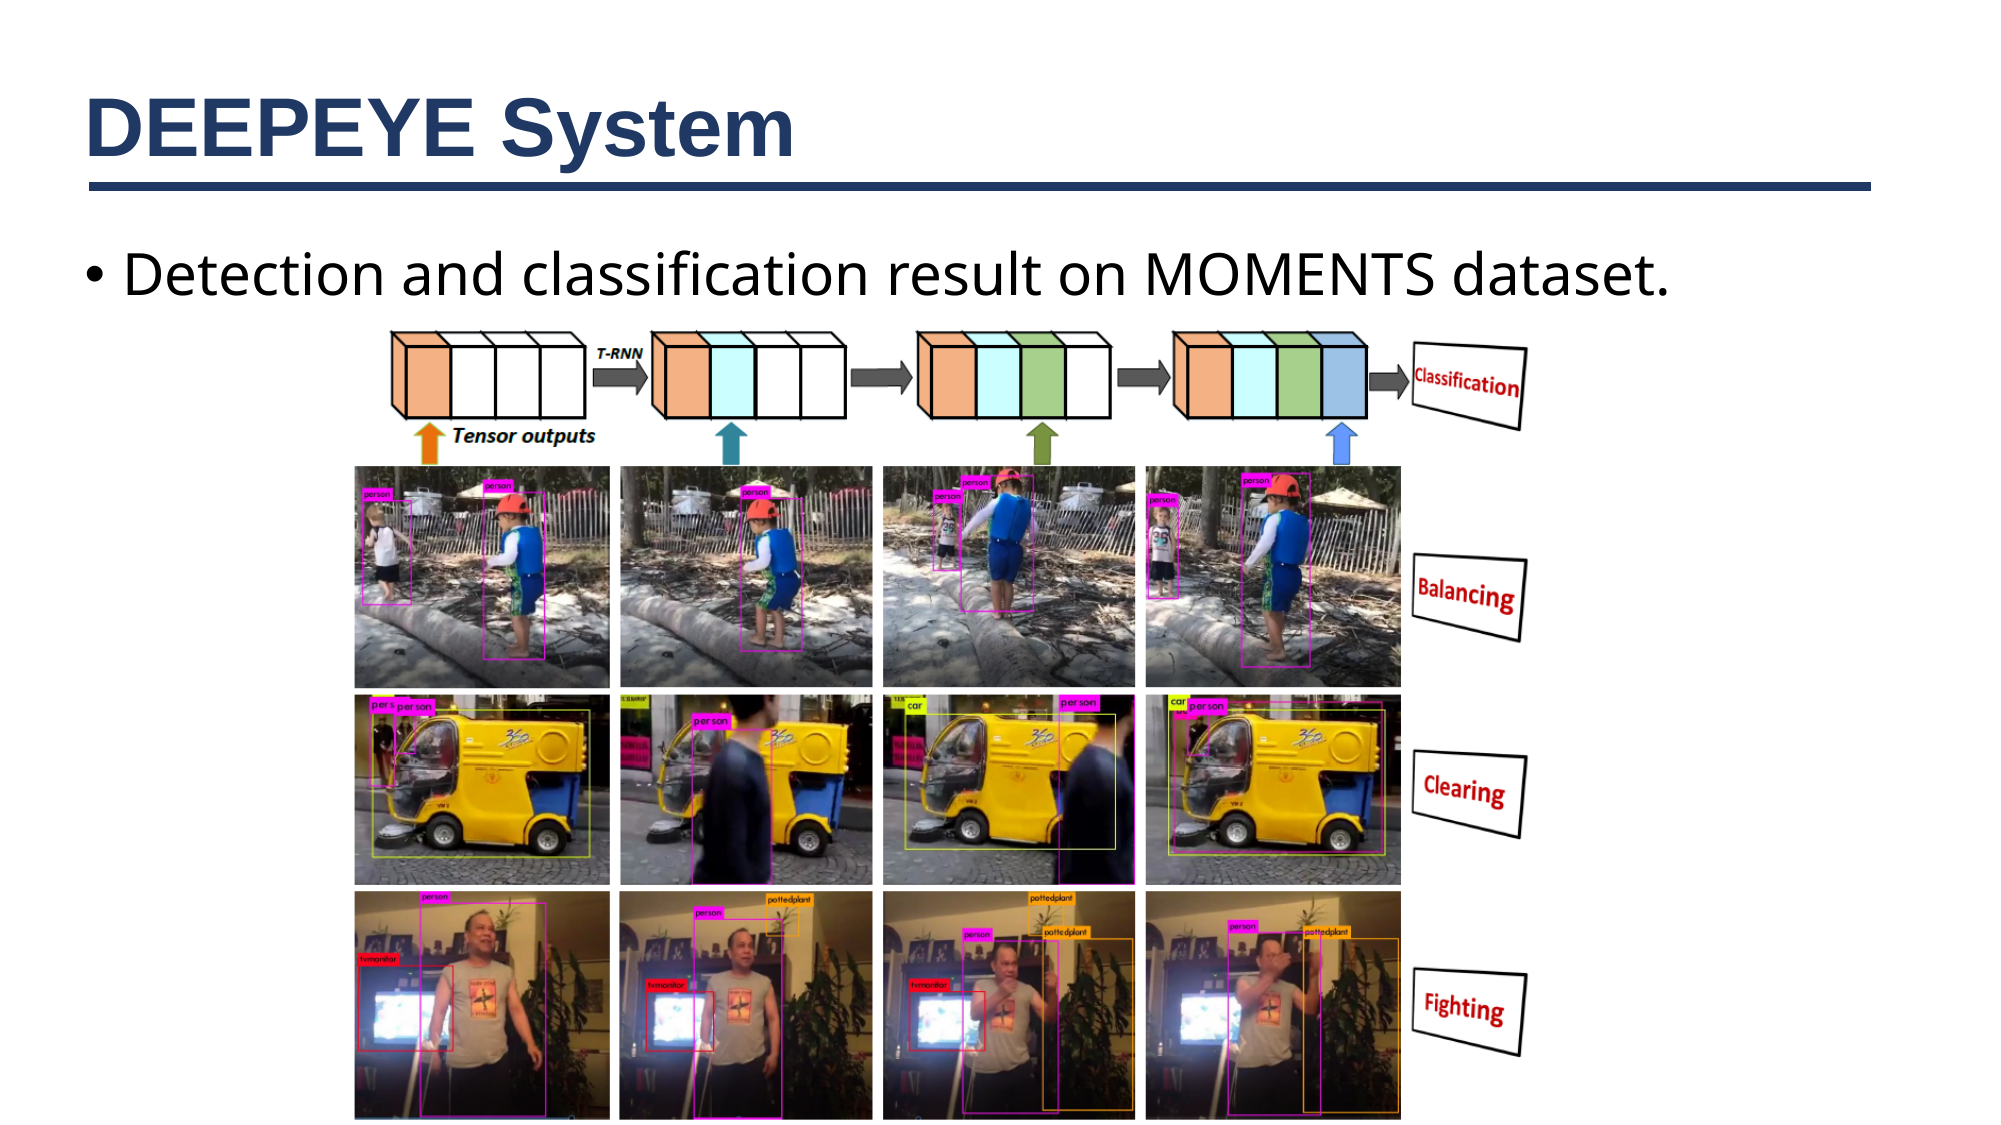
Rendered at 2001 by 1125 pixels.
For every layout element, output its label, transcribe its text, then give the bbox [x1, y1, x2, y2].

title DEEPEYE System [69, 20, 1795, 237]
picture [327, 328, 1535, 1125]
list Detection and classification result on MOMENTS dataset. [69, 237, 1795, 682]
